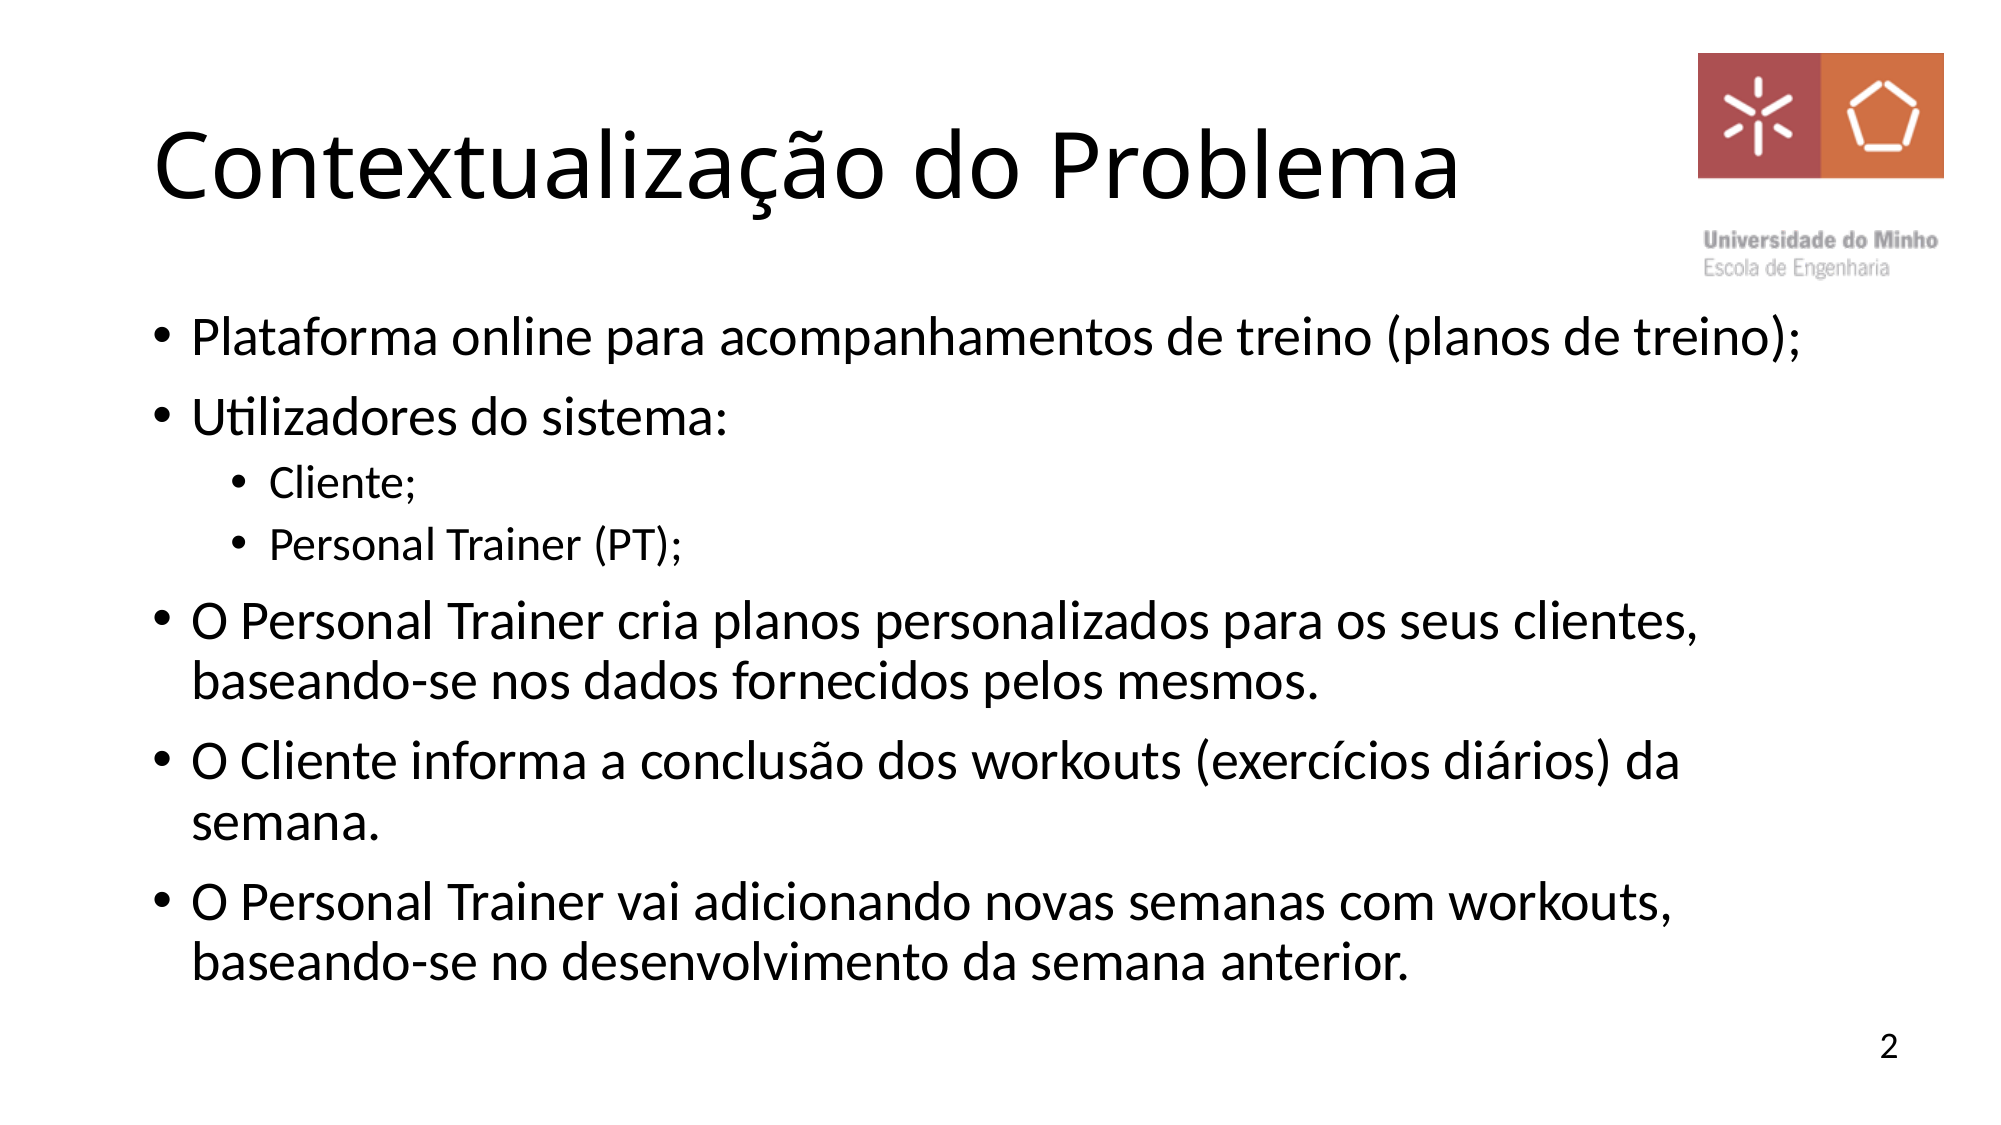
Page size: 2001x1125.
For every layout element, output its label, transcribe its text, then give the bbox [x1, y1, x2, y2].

title Contextualização do Problema [137, 59, 1698, 278]
list Plataforma online para acompanhamentos de treino (planos de treino); Utilizadores do sistema: Cliente; Personal Trainer (PT); O Personal Trainer cria planos personalizados para os seus clientes, baseando-se nos dados fornecidos pelos mesmos. O Cliente informa a conclusão dos workouts (exercícios diários) da semana. O Personal Trainer vai adicionando novas semanas com workouts, baseando-se no desenvolvimento da semana anterior. [137, 299, 1863, 1014]
text_box 2 [1864, 1013, 1916, 1074]
picture [1698, 53, 1944, 282]
